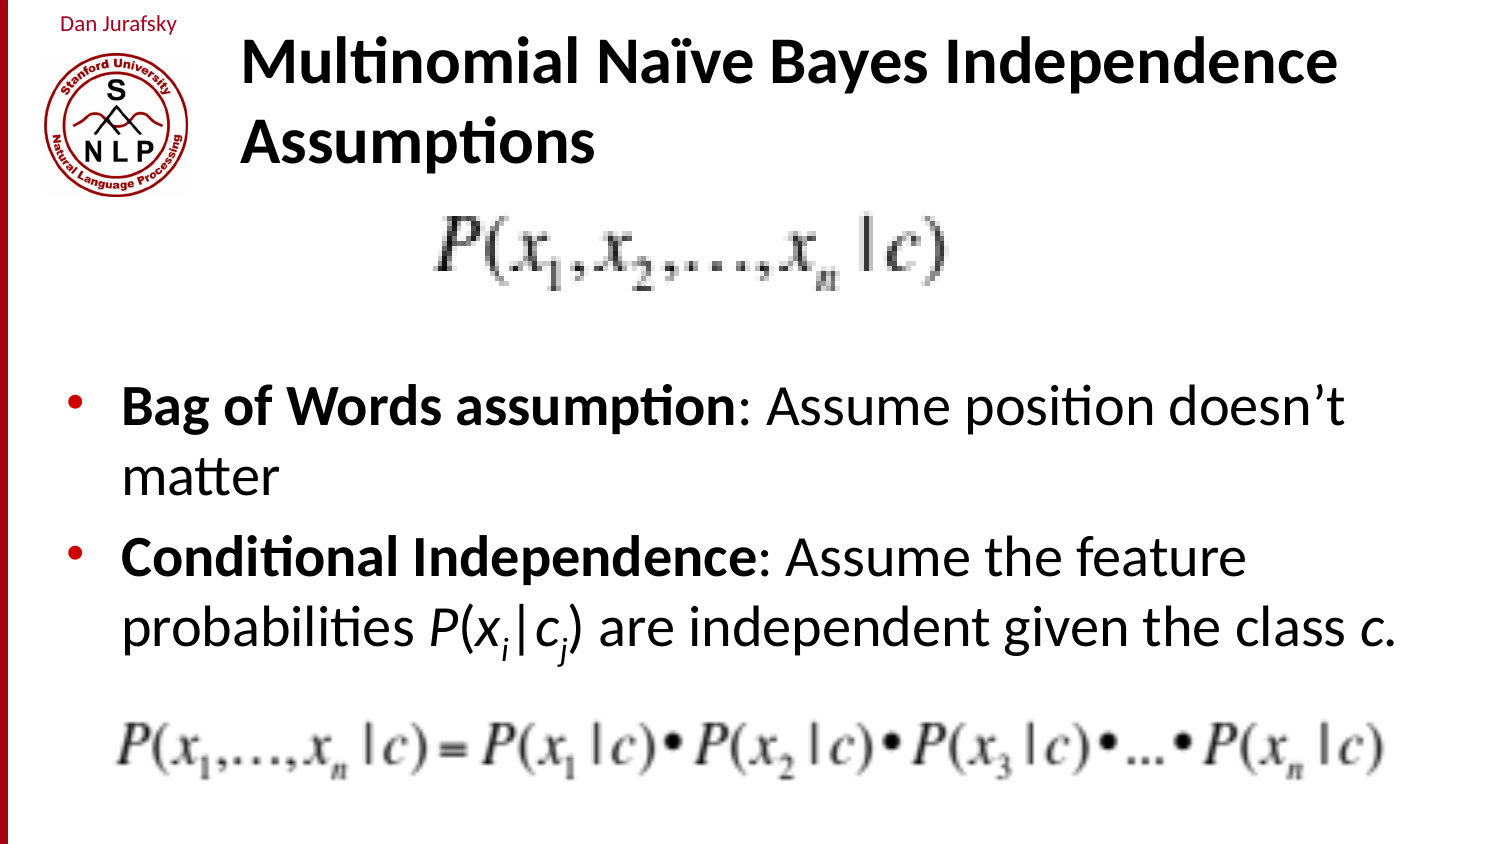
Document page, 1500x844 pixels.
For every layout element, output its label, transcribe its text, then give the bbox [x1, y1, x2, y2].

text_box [423, 196, 951, 302]
title Multinomial Naïve Bayes Independence Assumptions [225, 0, 1475, 185]
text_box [108, 709, 1393, 789]
picture [44, 53, 188, 197]
list Bag of Words assumption: Assume position doesn’t matter Conditional Independence: Assume the feature probabilities P(xi|cj) are independent given the class c. [50, 359, 1475, 785]
